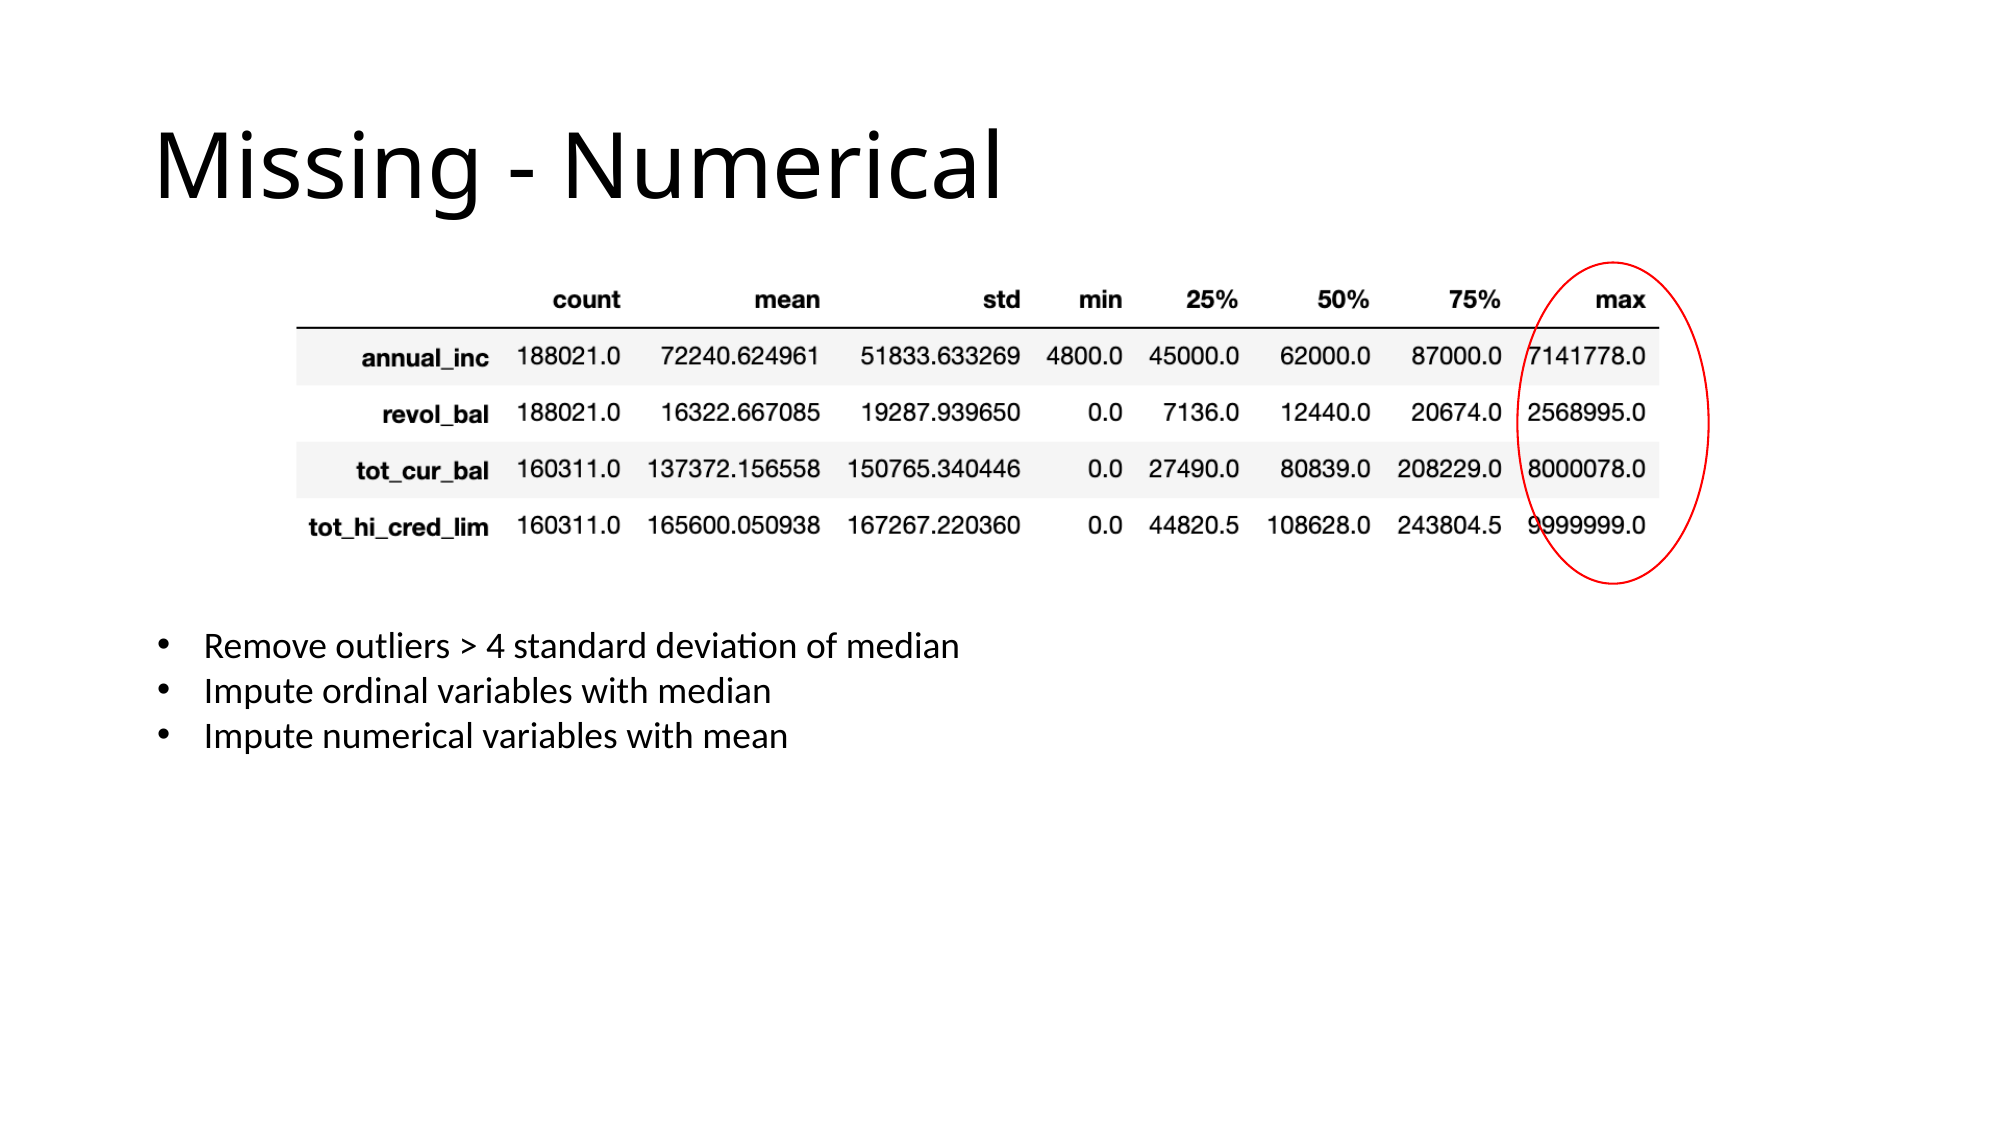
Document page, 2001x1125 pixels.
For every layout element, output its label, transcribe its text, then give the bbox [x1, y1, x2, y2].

text_box Remove outliers > 4 standard deviation of median Impute ordinal variables with median Impute numerical variables with mean [142, 613, 977, 764]
text_box [1564, 563, 1662, 585]
title Missing - Numerical [137, 59, 1863, 278]
text_box [1678, 303, 1710, 543]
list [284, 262, 1678, 563]
